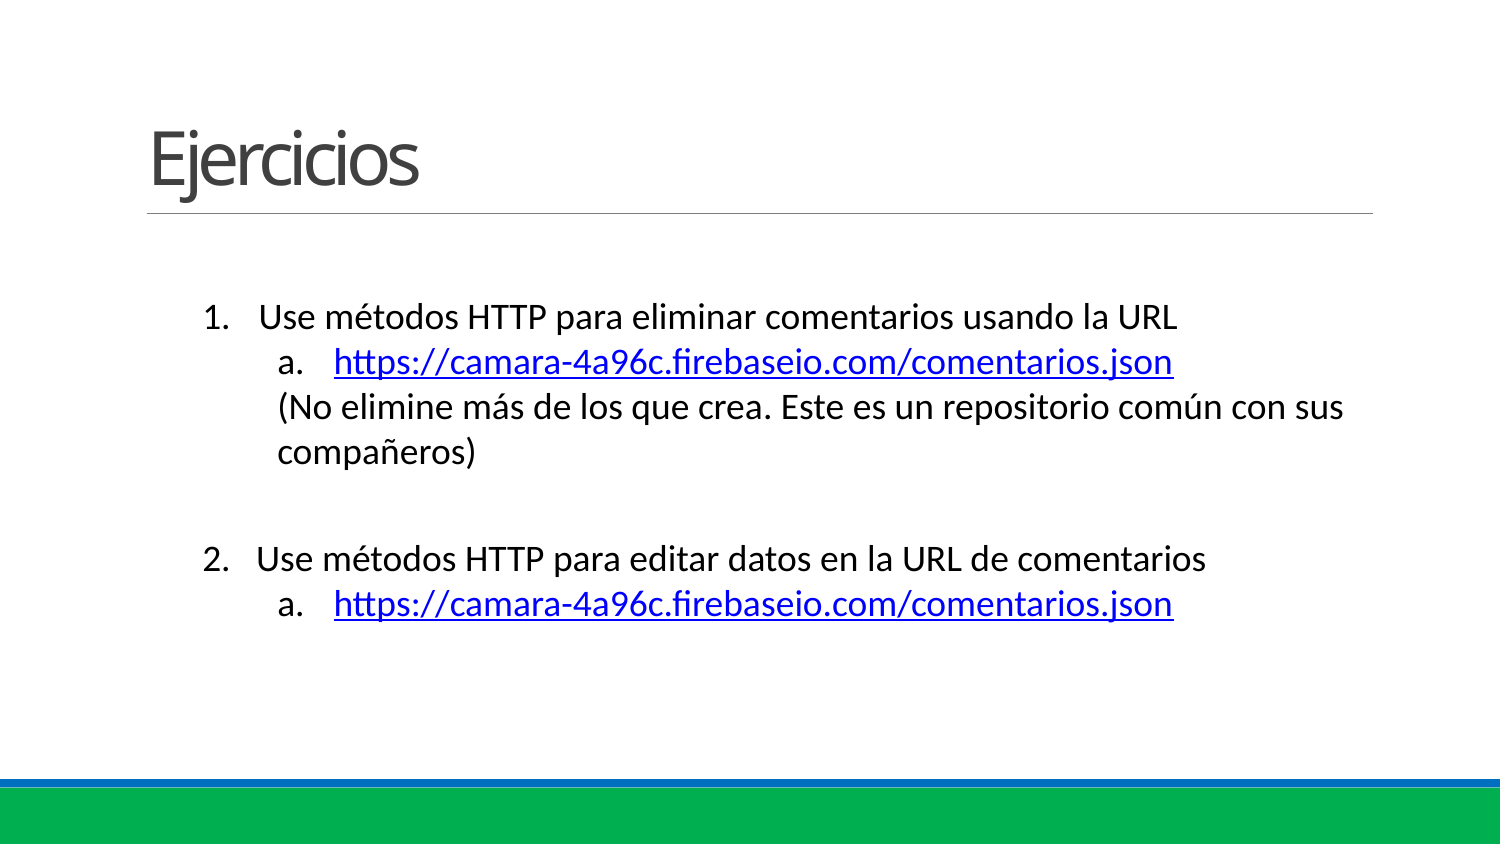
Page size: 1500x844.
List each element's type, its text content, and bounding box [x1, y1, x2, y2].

title Ejercicios [147, 110, 1353, 205]
text_box 2. Use métodos HTTP para editar datos en la URL de comentarios https://camara-4a96c.firebaseio.com/comentarios.json [187, 526, 1377, 632]
text_box Use métodos HTTP para eliminar comentarios usando la URL https://camara-4a96c.firebaseio.com/comentarios.json (No elimine más de los que crea. Este es un repositorio común con sus compañeros) [187, 284, 1377, 479]
